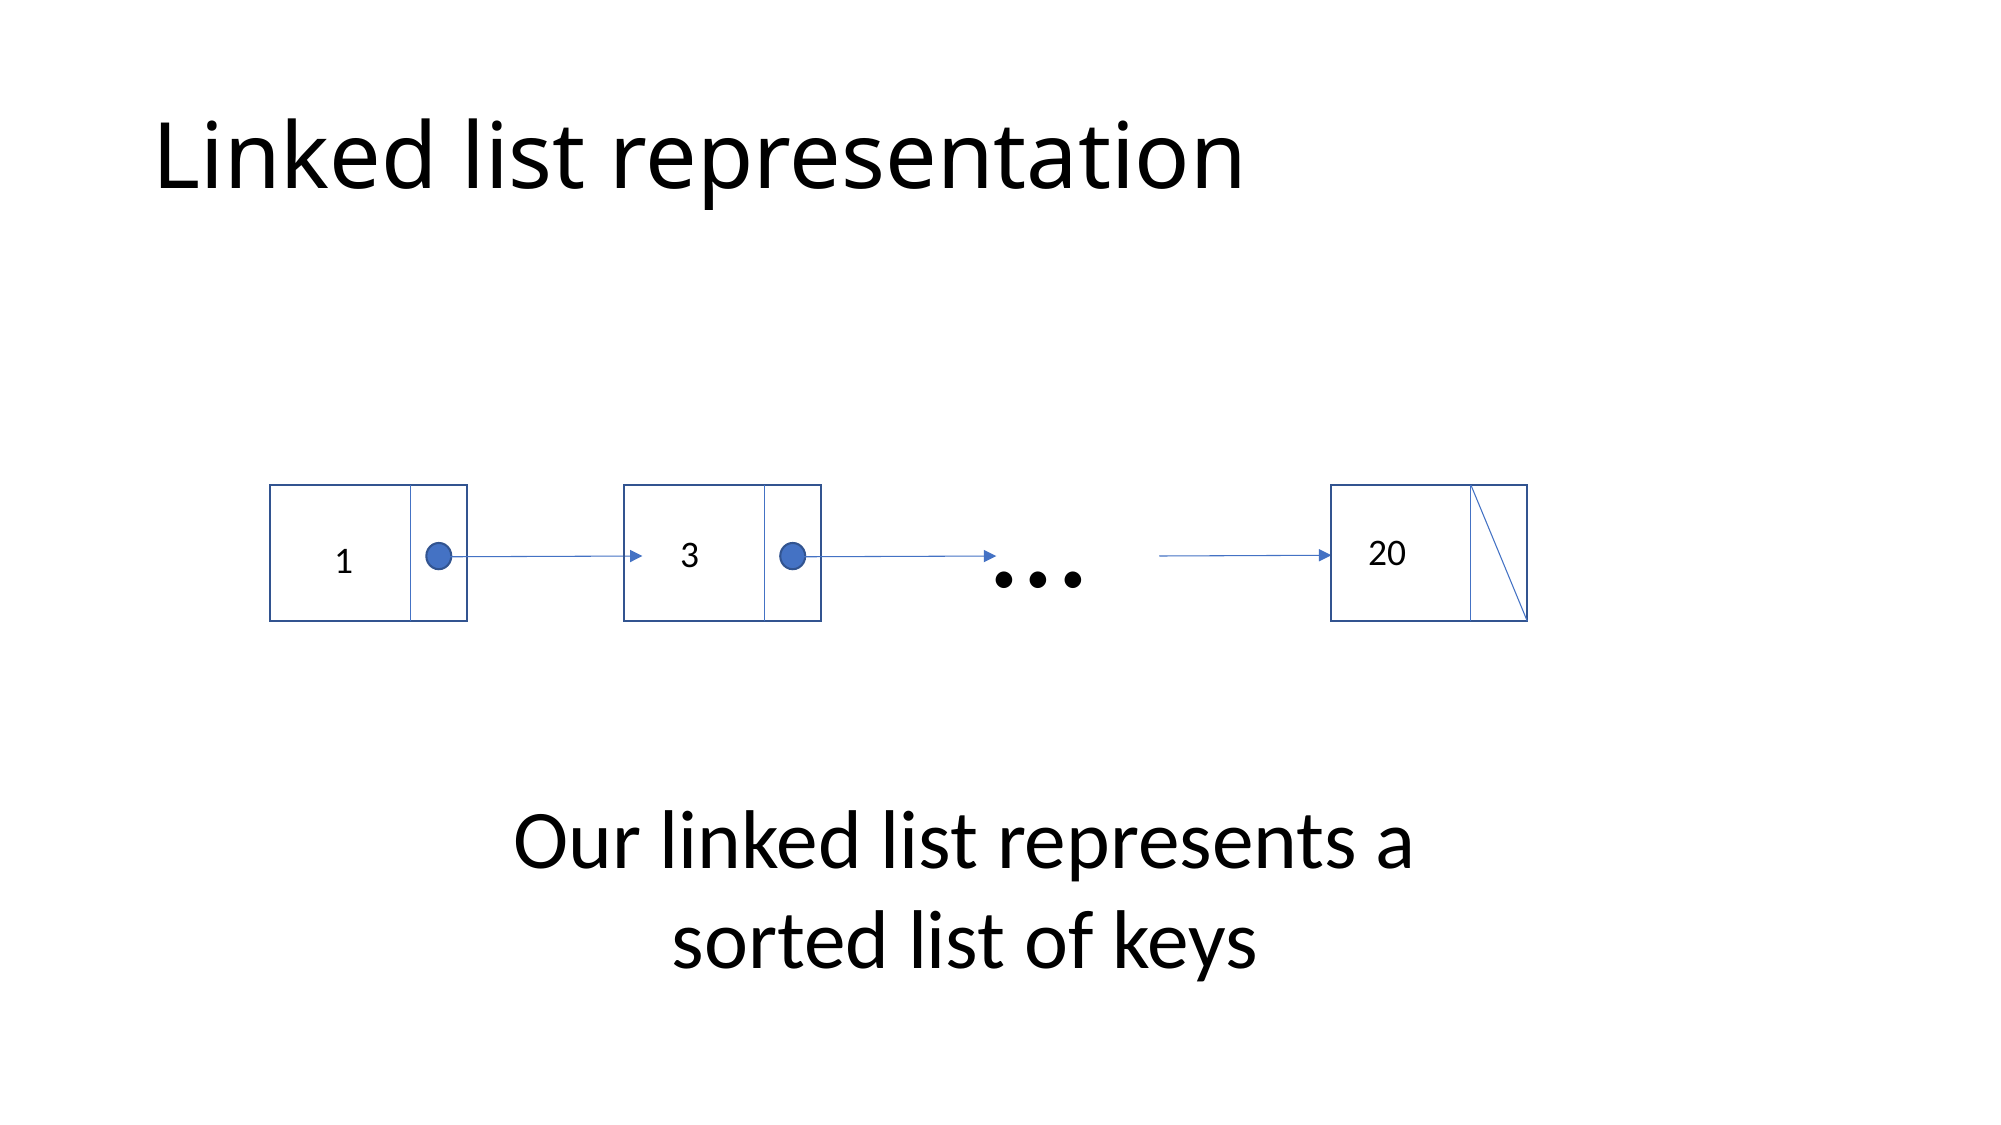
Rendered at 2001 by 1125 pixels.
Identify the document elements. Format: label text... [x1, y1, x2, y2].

text_box [779, 541, 807, 571]
text_box … [976, 442, 1132, 668]
text_box [269, 484, 410, 622]
text_box [765, 484, 822, 622]
text_box [425, 541, 453, 571]
title Linked list representation [137, 50, 1863, 269]
text_box [1330, 484, 1470, 622]
text_box 1 [292, 528, 395, 589]
text_box [623, 484, 764, 622]
text_box Our linked list represents a sorted list of keys [410, 778, 1520, 993]
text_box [1470, 484, 1528, 622]
text_box 3 [638, 523, 741, 583]
text_box 20 [1335, 520, 1439, 581]
text_box [411, 484, 468, 622]
